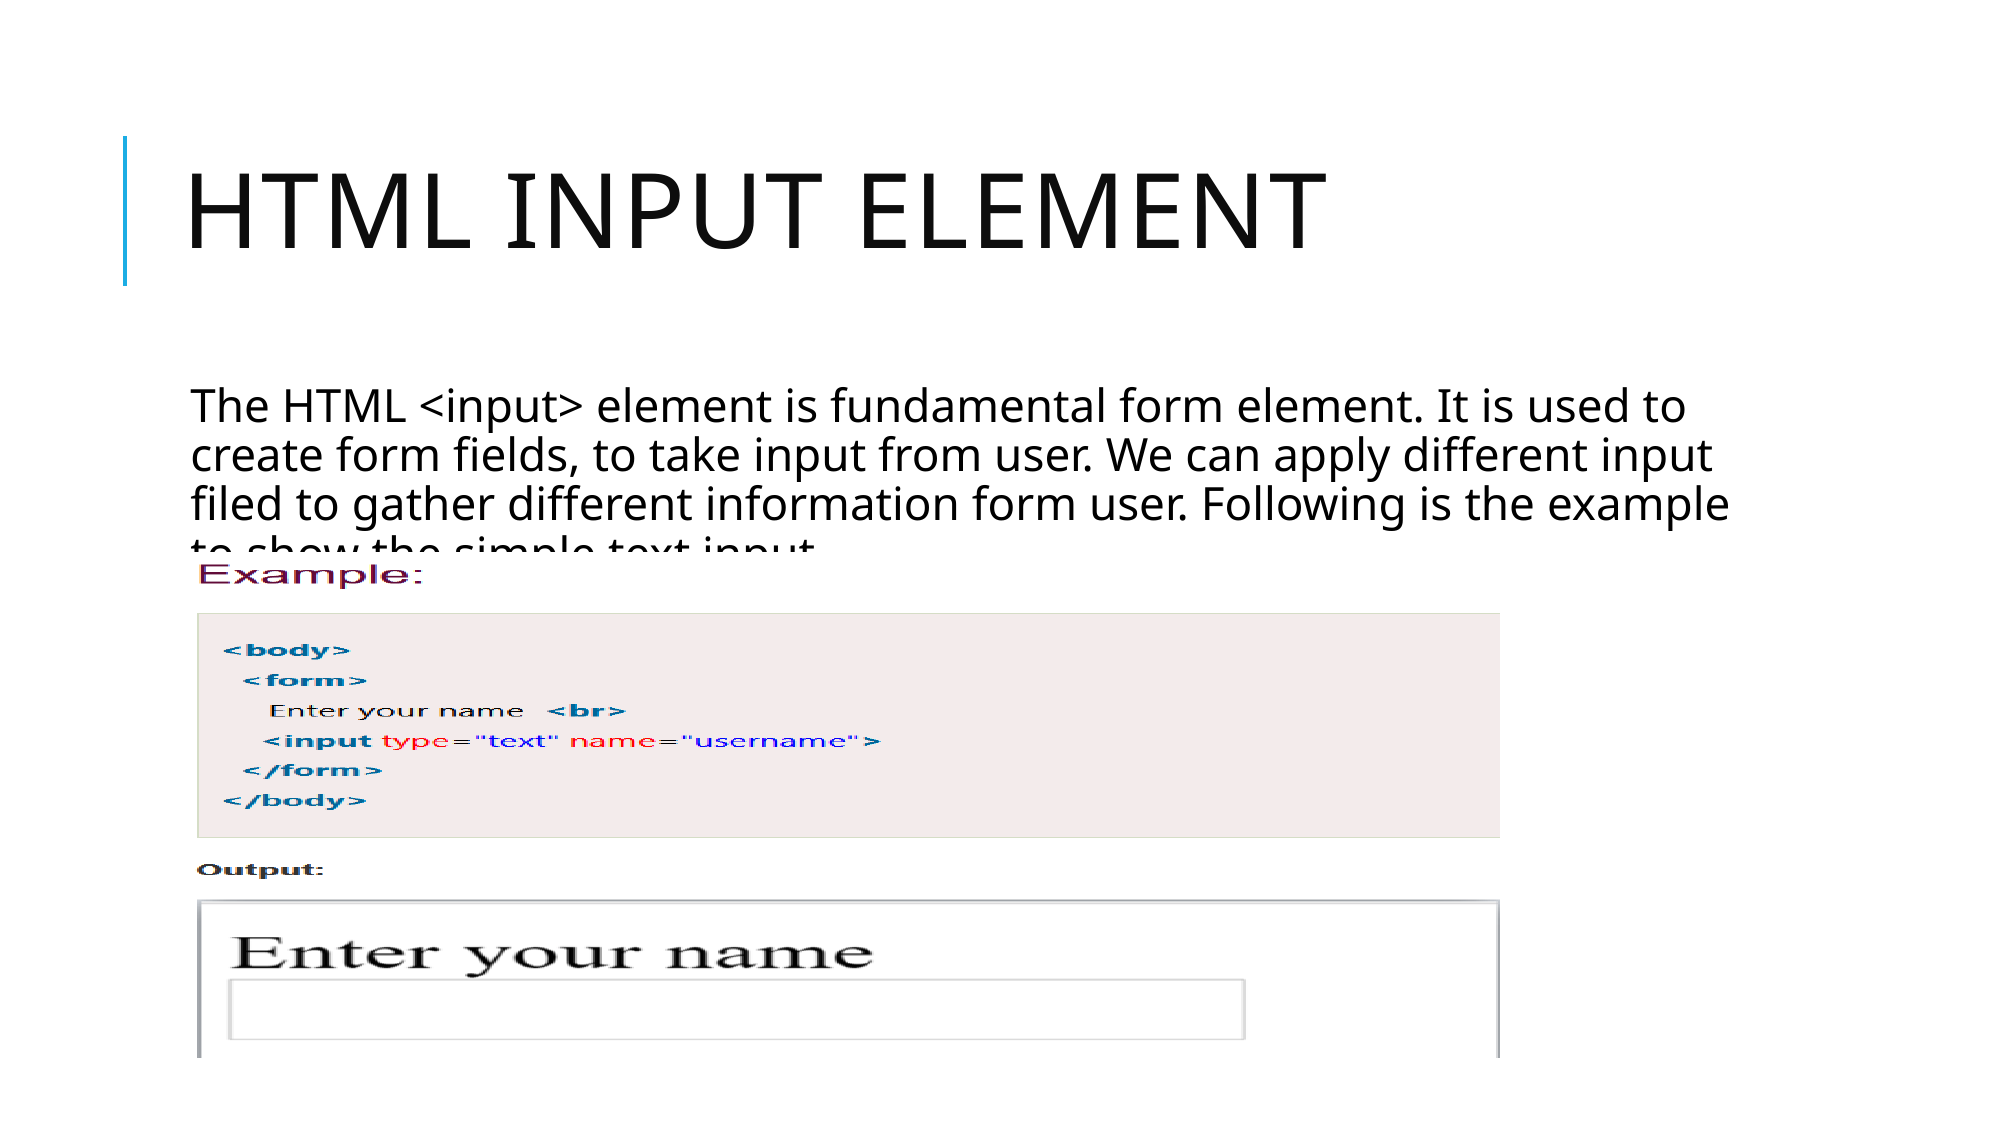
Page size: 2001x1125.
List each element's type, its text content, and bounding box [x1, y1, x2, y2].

picture [167, 551, 1501, 1058]
list The HTML <input> element is fundamental form element. It is used to create form fields, to take input from user. We can apply different input filed to gather different information form user. Following is the example to show the simple text input. [168, 375, 1763, 1035]
title Html input element [168, 96, 1763, 342]
